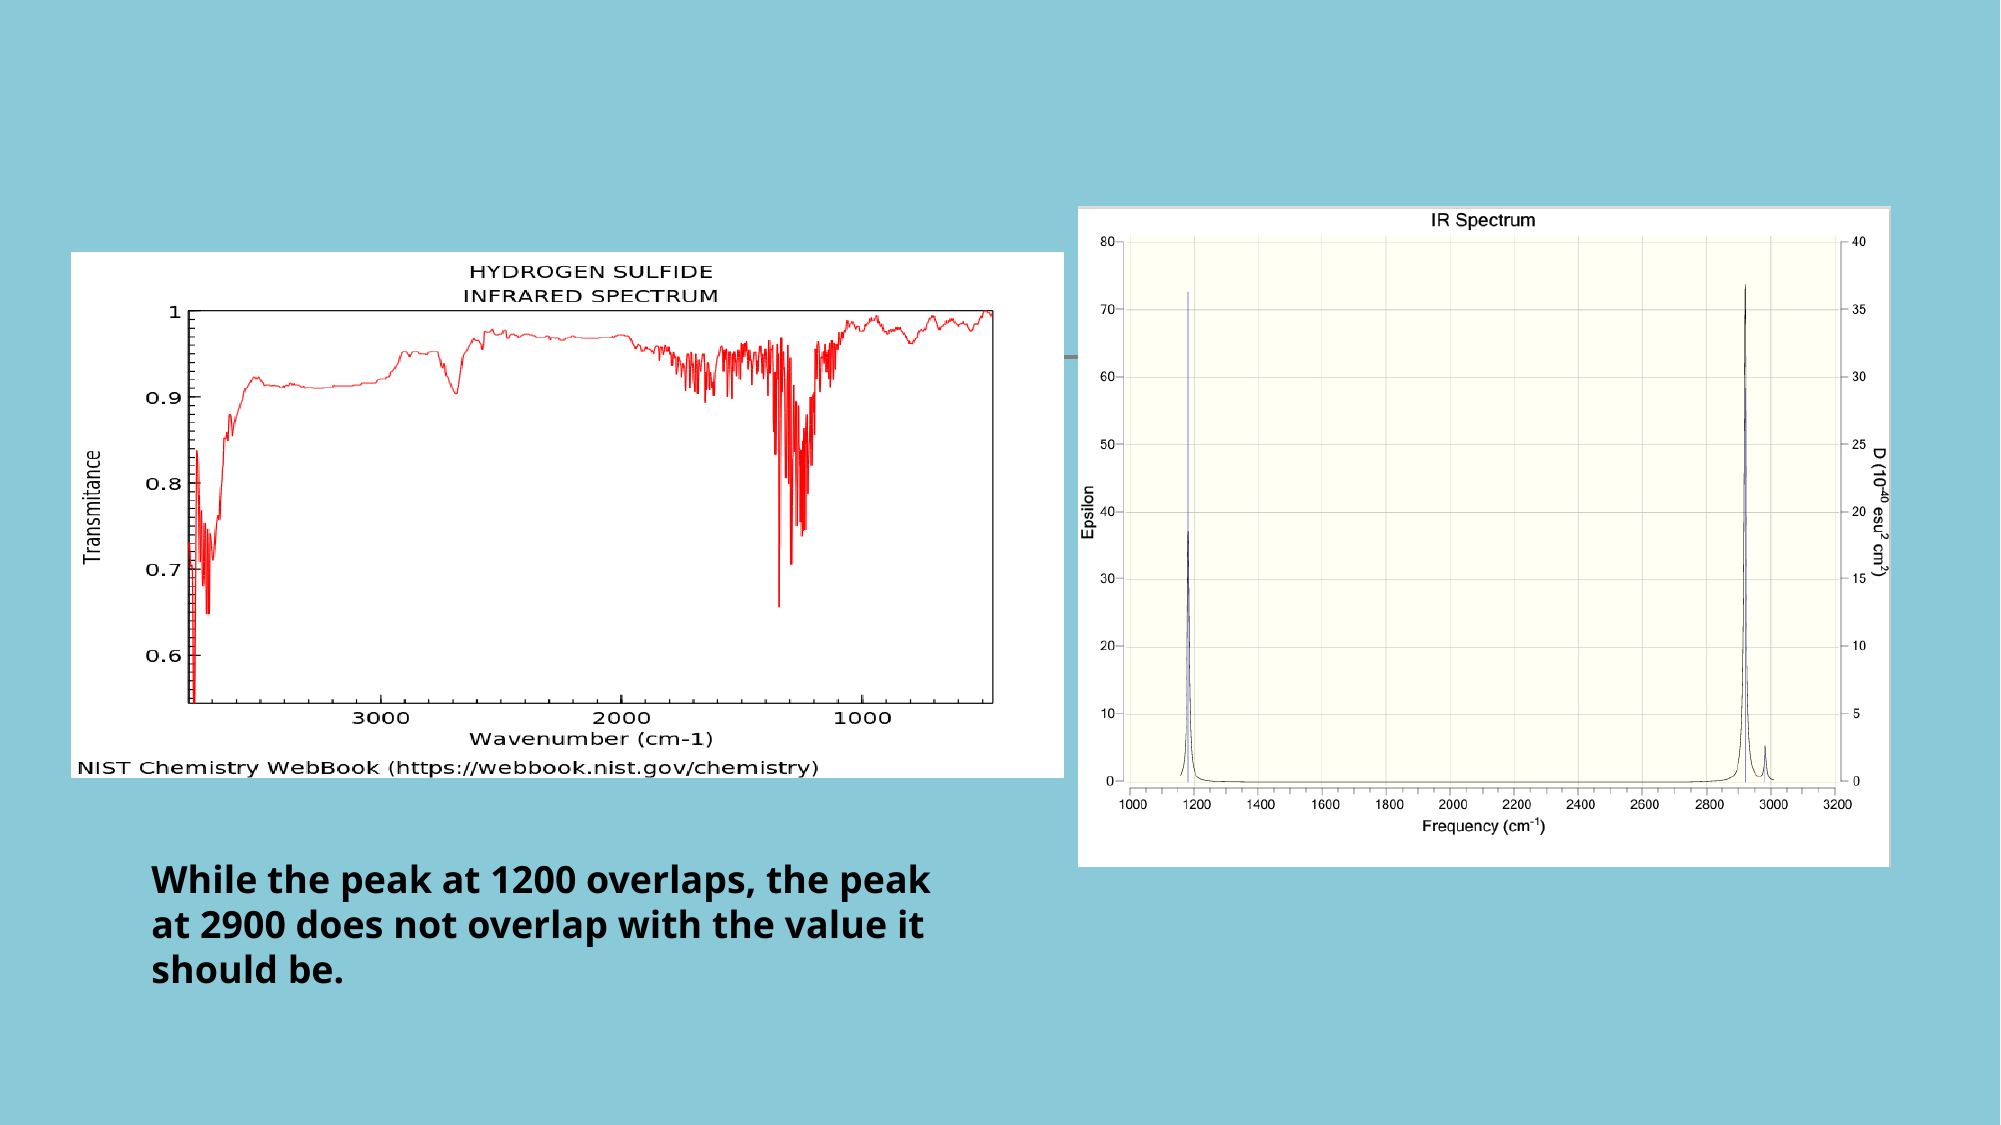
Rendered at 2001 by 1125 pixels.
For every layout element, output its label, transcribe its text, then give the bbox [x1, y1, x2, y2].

text_box While the peak at 1200 overlaps, the peak at 2900 does not overlap with the value it should be. [136, 848, 949, 999]
picture [70, 252, 1064, 778]
picture [1077, 206, 1891, 868]
